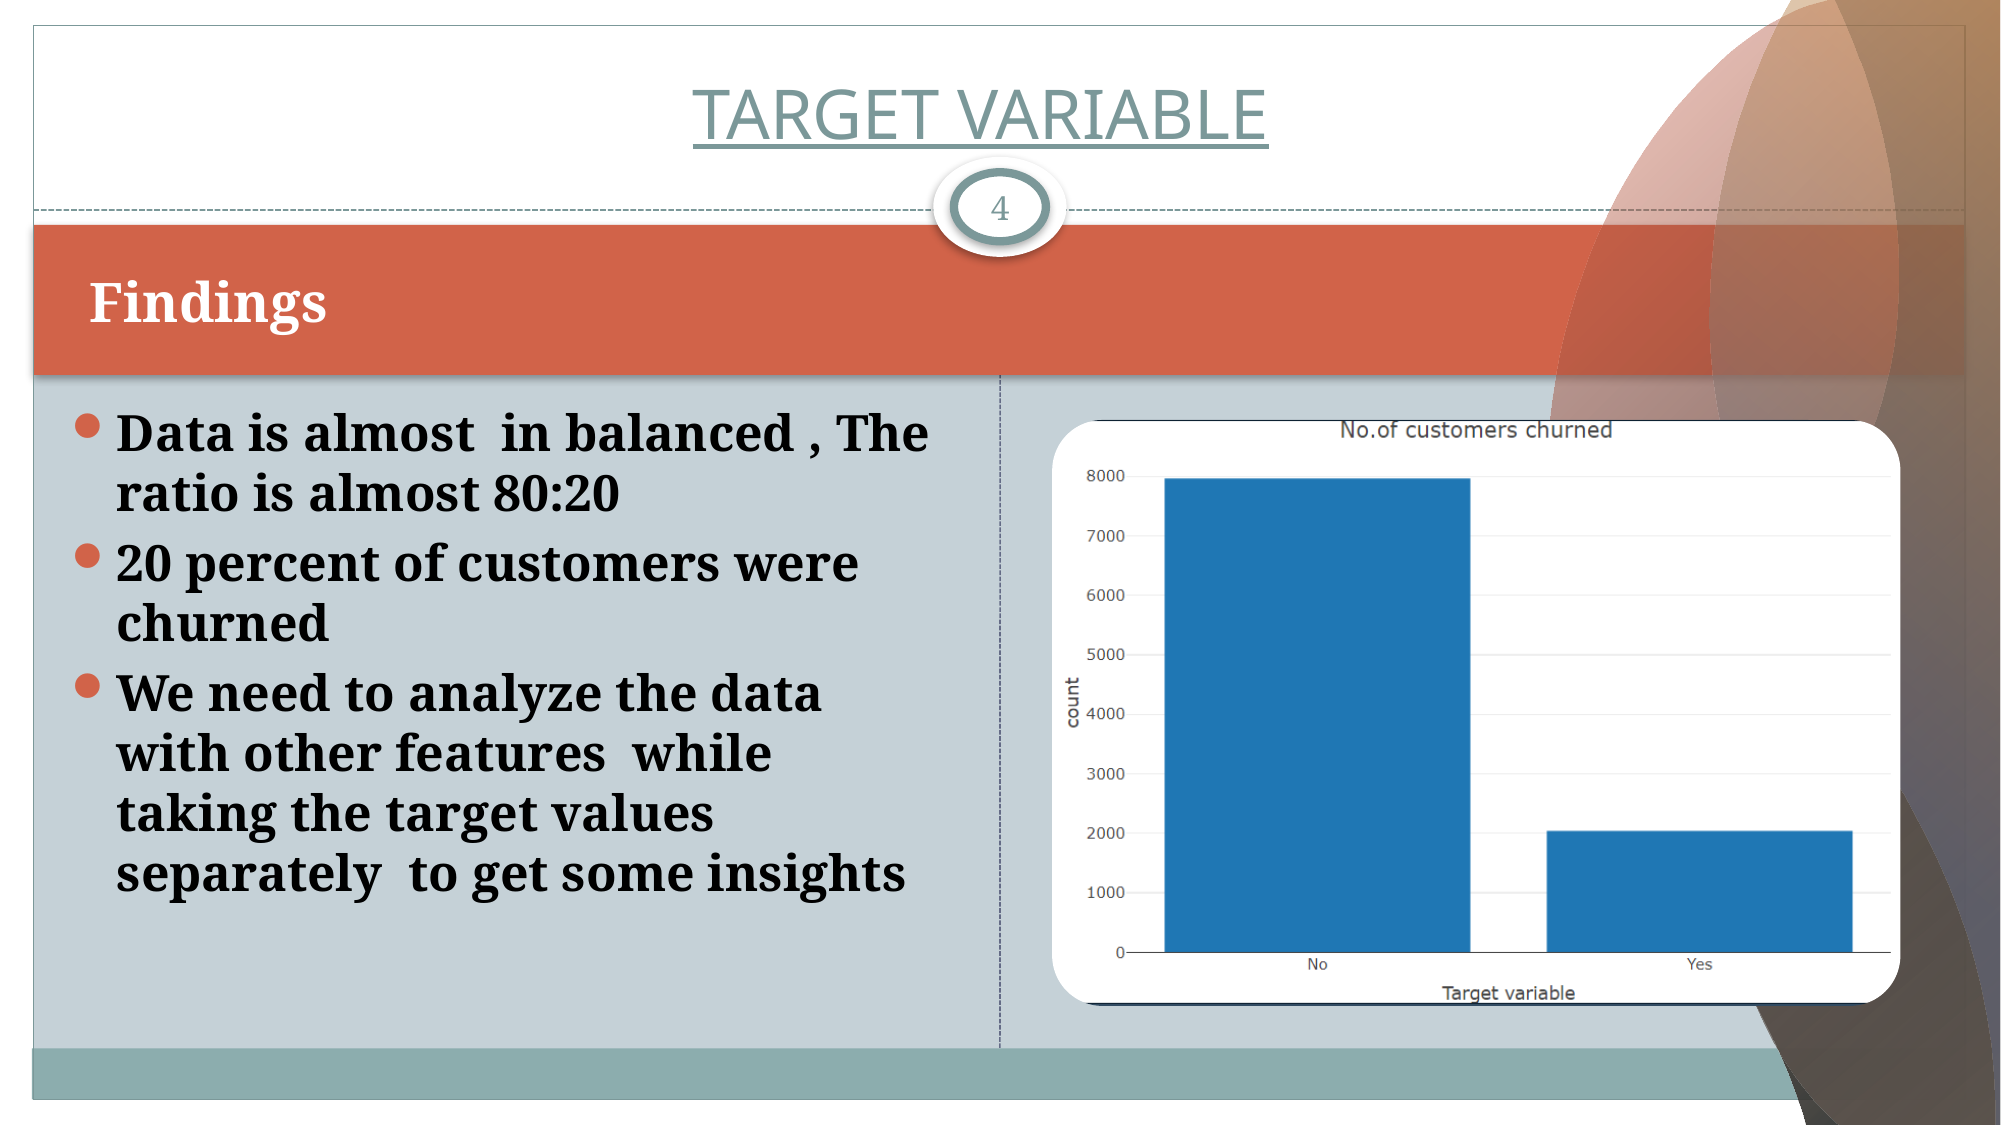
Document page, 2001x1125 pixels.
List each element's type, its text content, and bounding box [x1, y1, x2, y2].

picture [1051, 419, 1901, 1007]
list Data is almost in balanced , The ratio is almost 80:20 20 percent of customers were churned We need to analyze the data with other features while taking the target values separately to get some insights [56, 394, 946, 969]
list Findings [74, 259, 670, 342]
title TARGET VARIABLE [252, 0, 1710, 161]
slide_number 4 [950, 171, 1050, 244]
